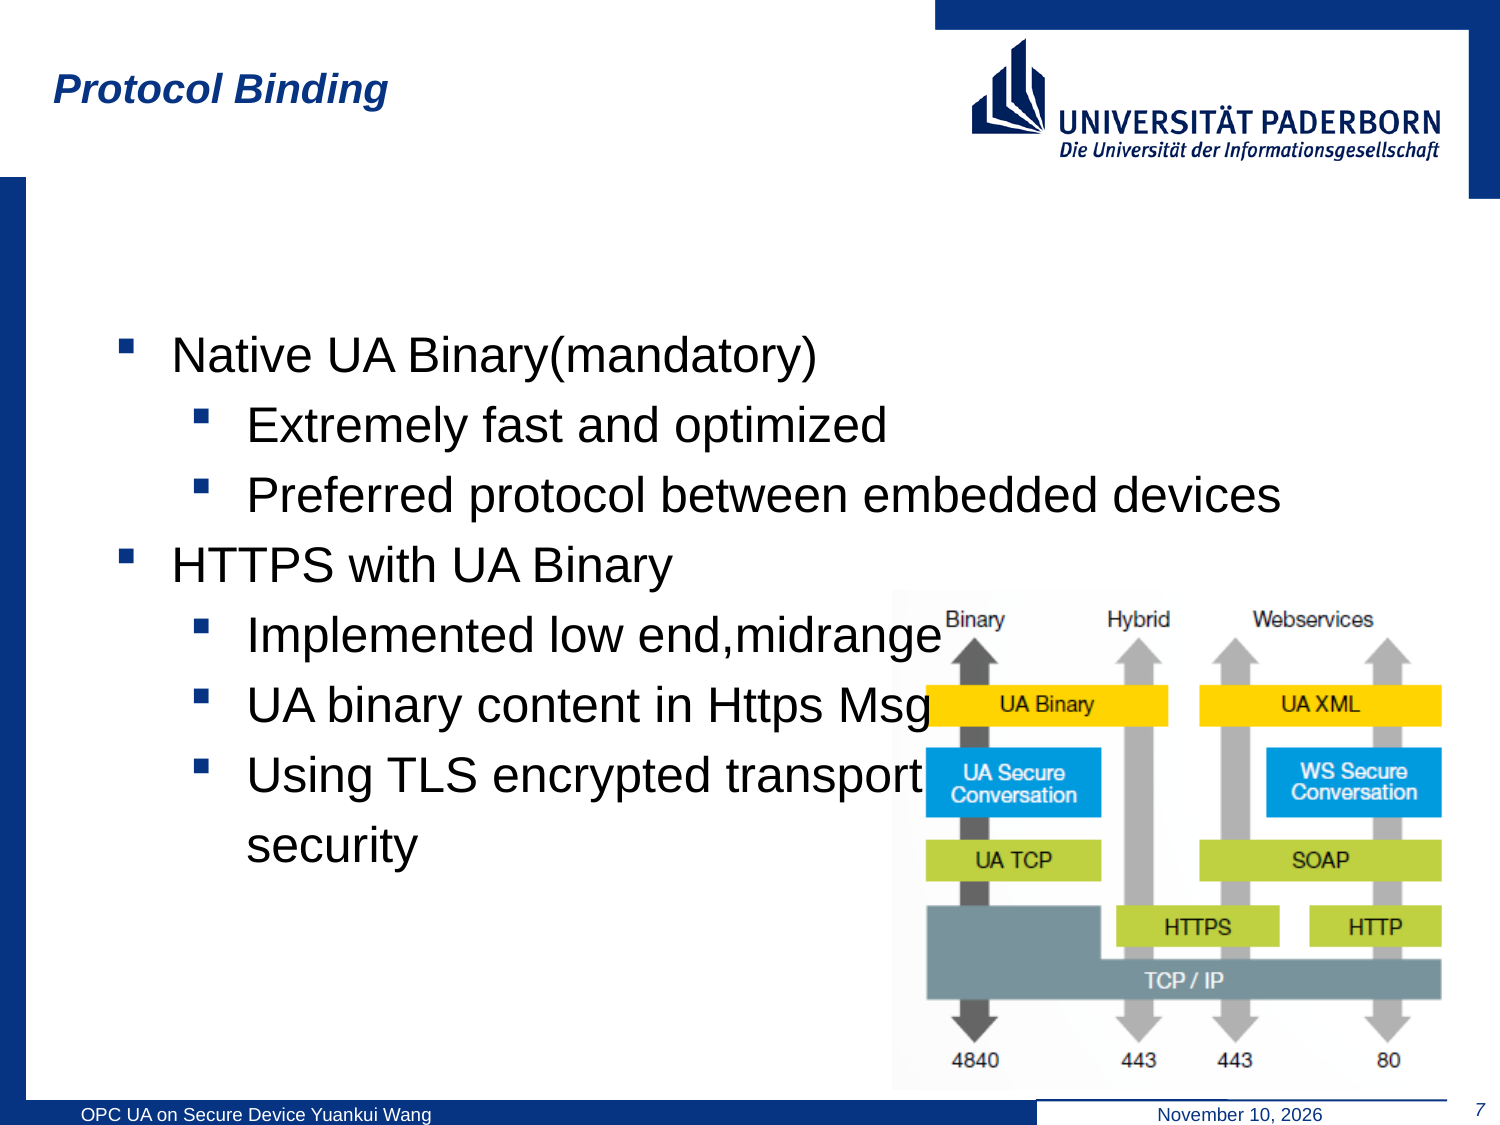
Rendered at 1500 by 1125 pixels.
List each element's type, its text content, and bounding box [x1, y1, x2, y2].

title Protocol Binding [0, 0, 919, 175]
text_box Native UA Binary(mandatory) Extremely fast and optimized Preferred protocol between embedded devices HTTPS with UA Binary Implemented low end,midrange UA binary content in Https Msg Using TLS encrypted transport security [99, 245, 1486, 1075]
picture [892, 590, 1500, 1091]
picture [972, 37, 1440, 161]
list [74, 219, 1461, 1050]
slide_number 7 [1445, 1096, 1500, 1125]
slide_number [1064, 1099, 1416, 1125]
footer OPC UA on Secure Device Yuankui Wang [75, 1100, 1010, 1125]
